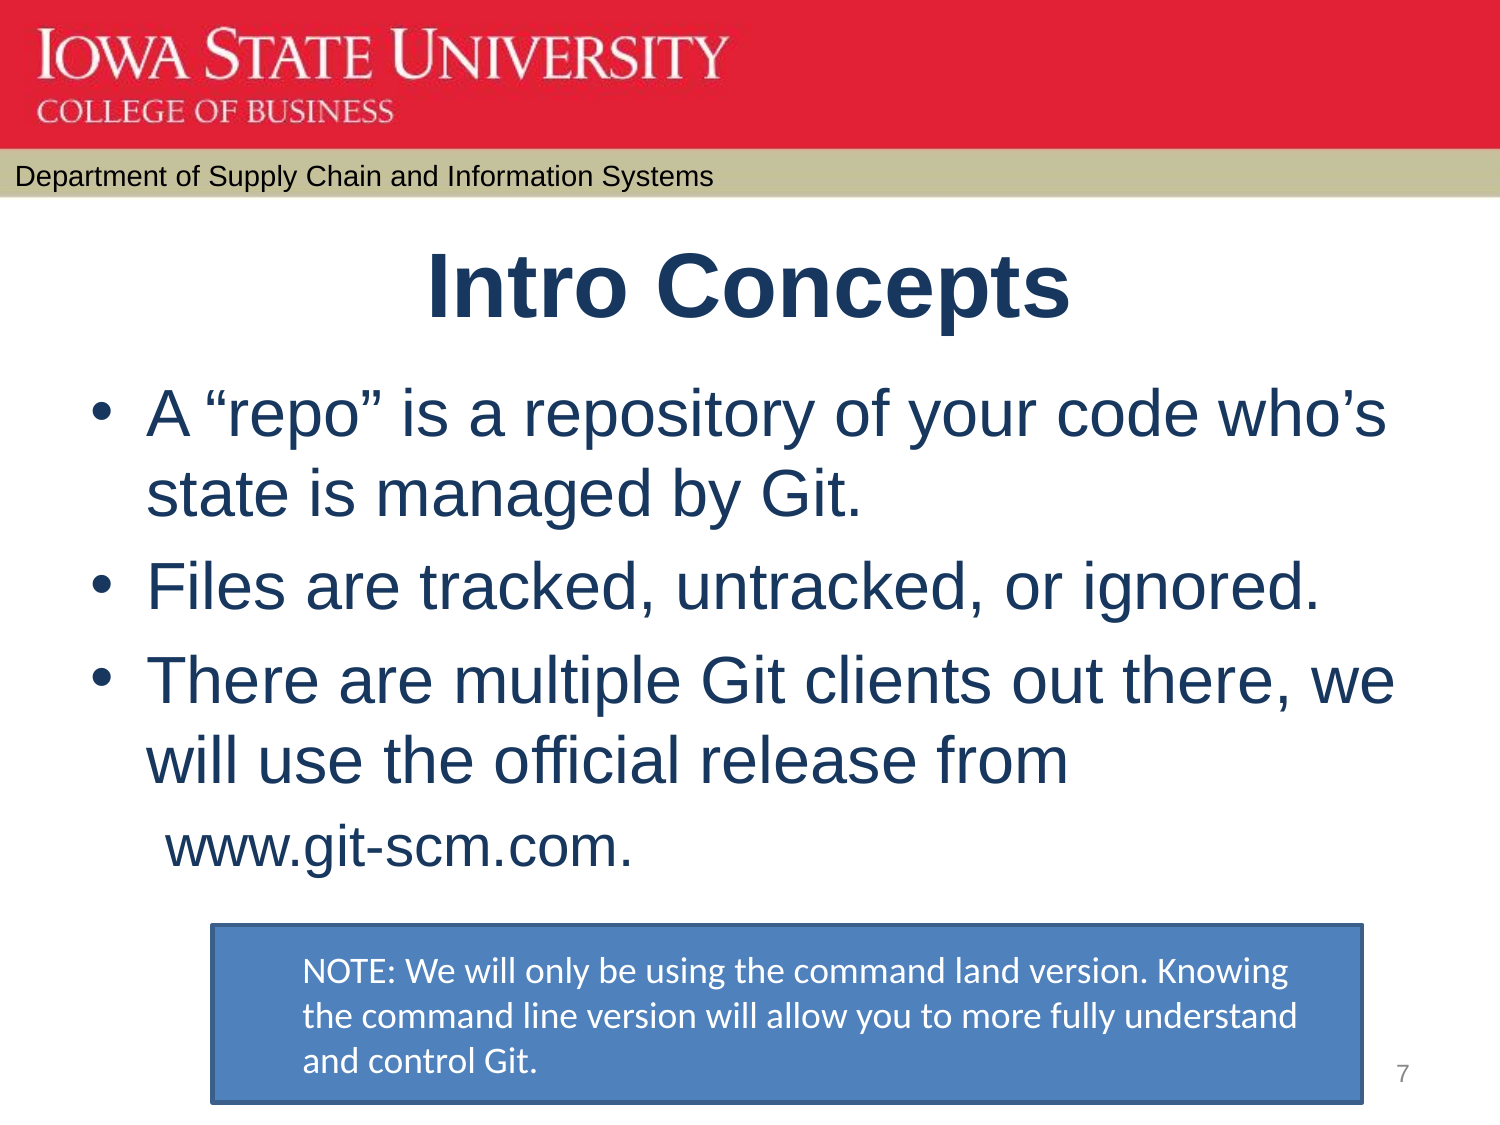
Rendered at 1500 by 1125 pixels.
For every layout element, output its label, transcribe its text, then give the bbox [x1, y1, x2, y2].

slide_number 7 [1364, 1042, 1425, 1103]
list A “repo” is a repository of your code who’s state is managed by Git. Files are tracked, untracked, or ignored. There are multiple Git clients out there, we will use the official release from www.git-scm.com. [75, 362, 1425, 993]
title Intro Concepts [75, 200, 1425, 362]
text_box NOTE: We will only be using the command land version. Knowing the command line version will allow you to more fully understand and control Git. [210, 923, 1364, 1105]
picture [0, 0, 1500, 1125]
